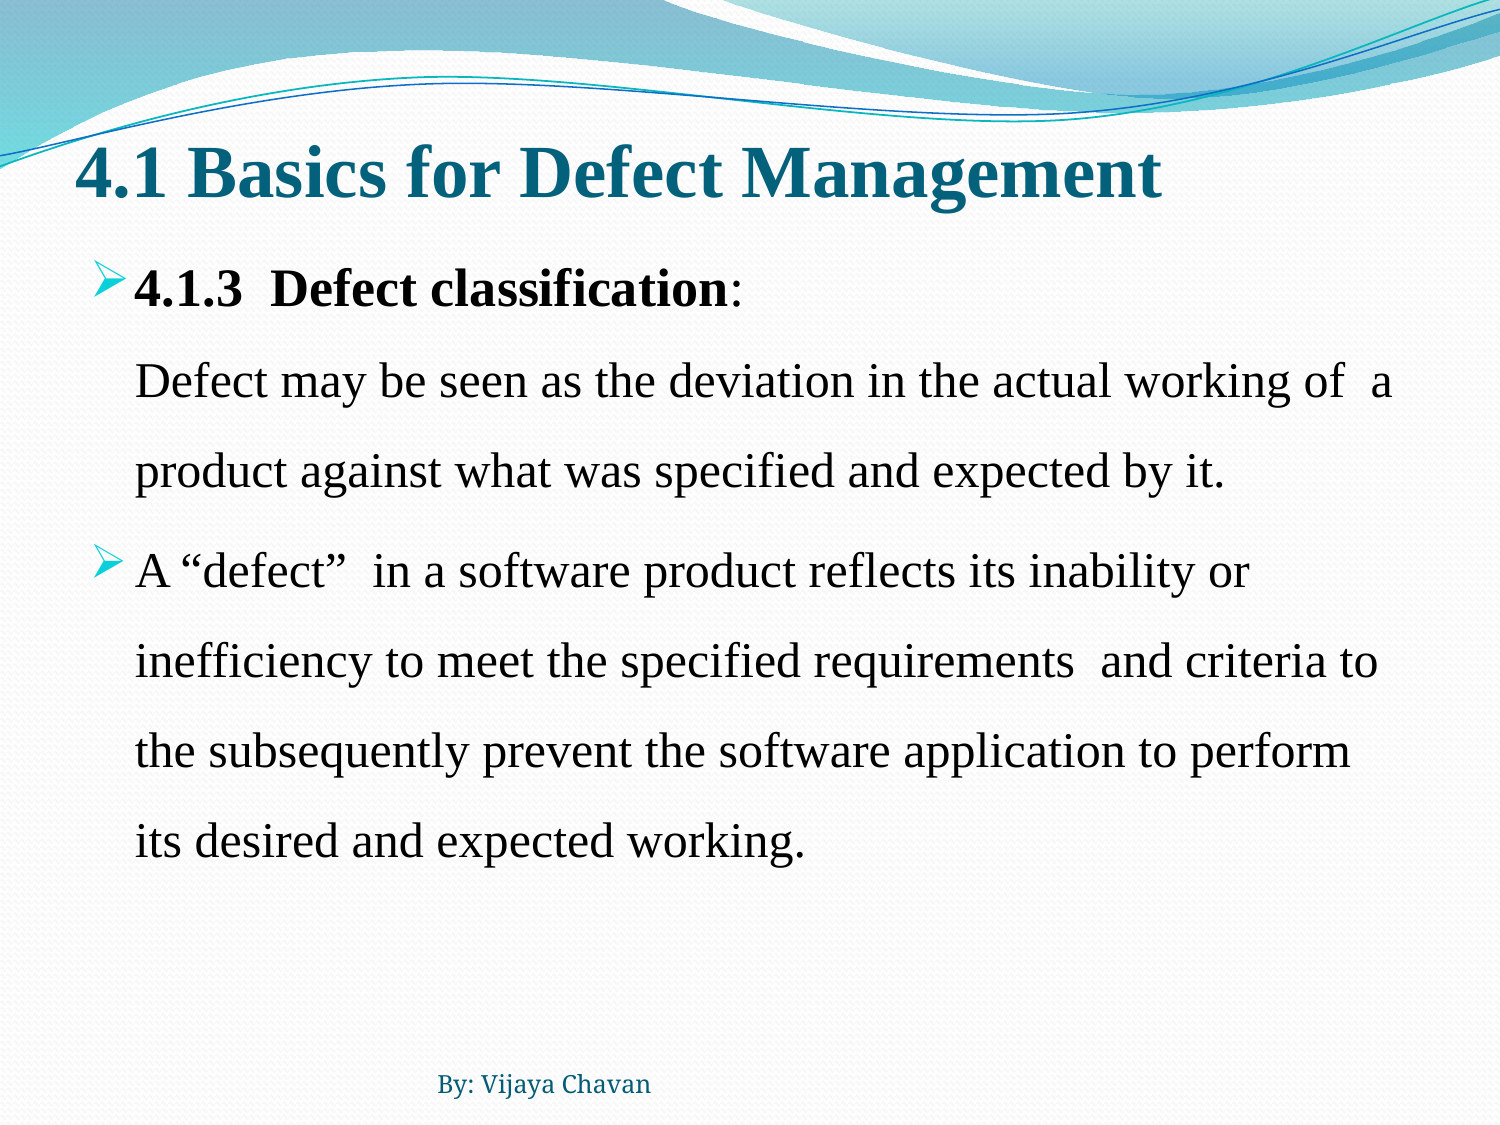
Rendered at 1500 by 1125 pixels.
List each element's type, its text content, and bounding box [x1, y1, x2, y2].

footer By: Vijaya Chavan [437, 1042, 988, 1103]
title 4.1 Basics for Defect Management [75, 125, 1425, 212]
list 4.1.3 Defect classification: Defect may be seen as the deviation in the actual working of a product against what was specified and expected by it. A “defect” in a software product reflects its inability or inefficiency to meet the specified requirements and criteria to the subsequently prevent the software application to perform its desired and expected working. [75, 212, 1425, 1038]
